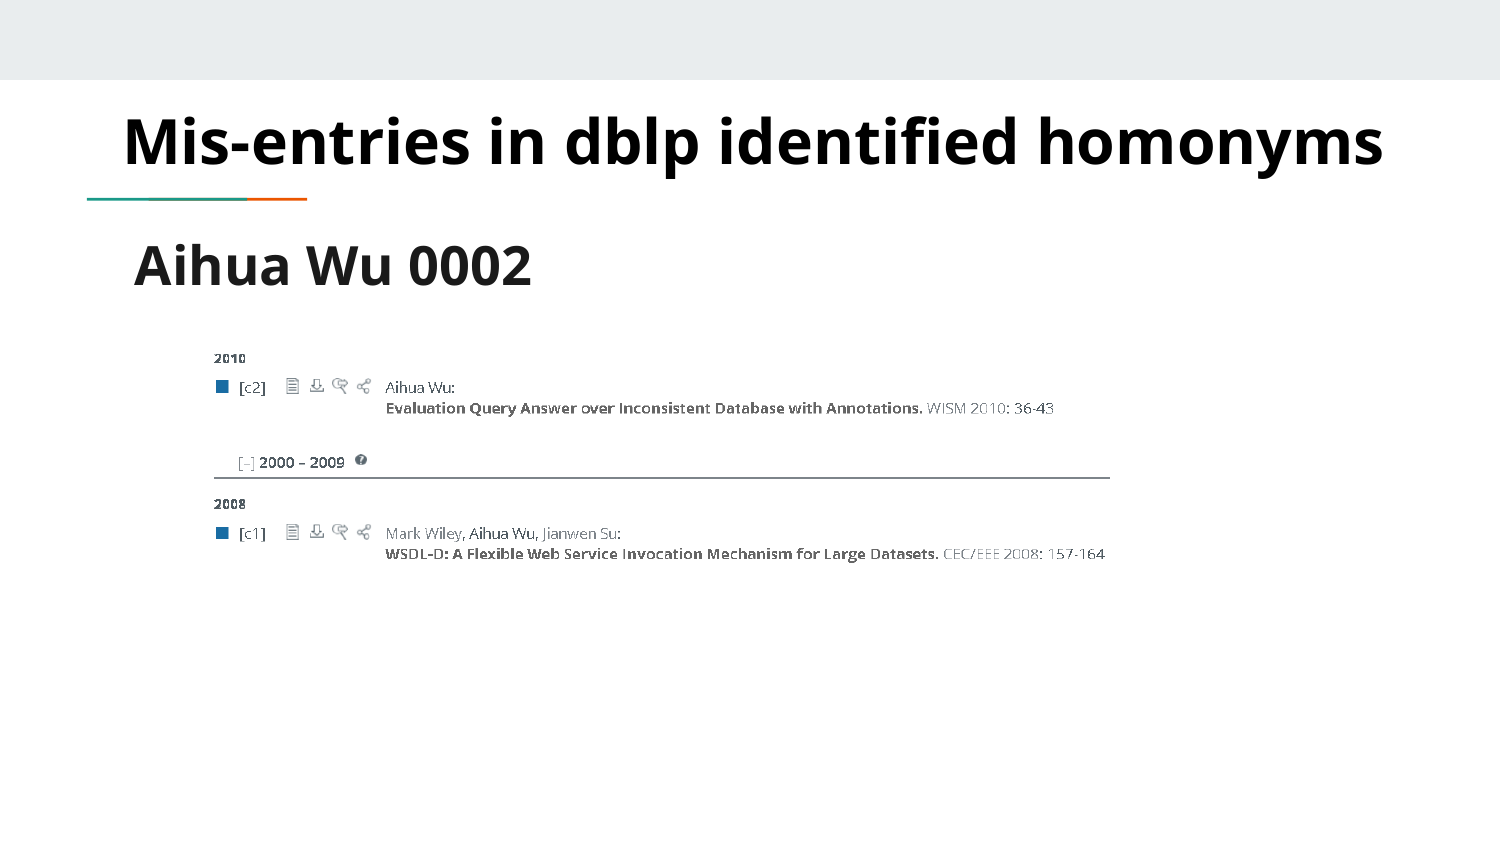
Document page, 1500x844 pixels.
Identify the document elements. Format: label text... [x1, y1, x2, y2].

picture [212, 345, 1111, 567]
text_box Mis-entries in dblp identified homonyms [107, 86, 1500, 150]
title Aihua Wu 0002 [119, 216, 1381, 305]
